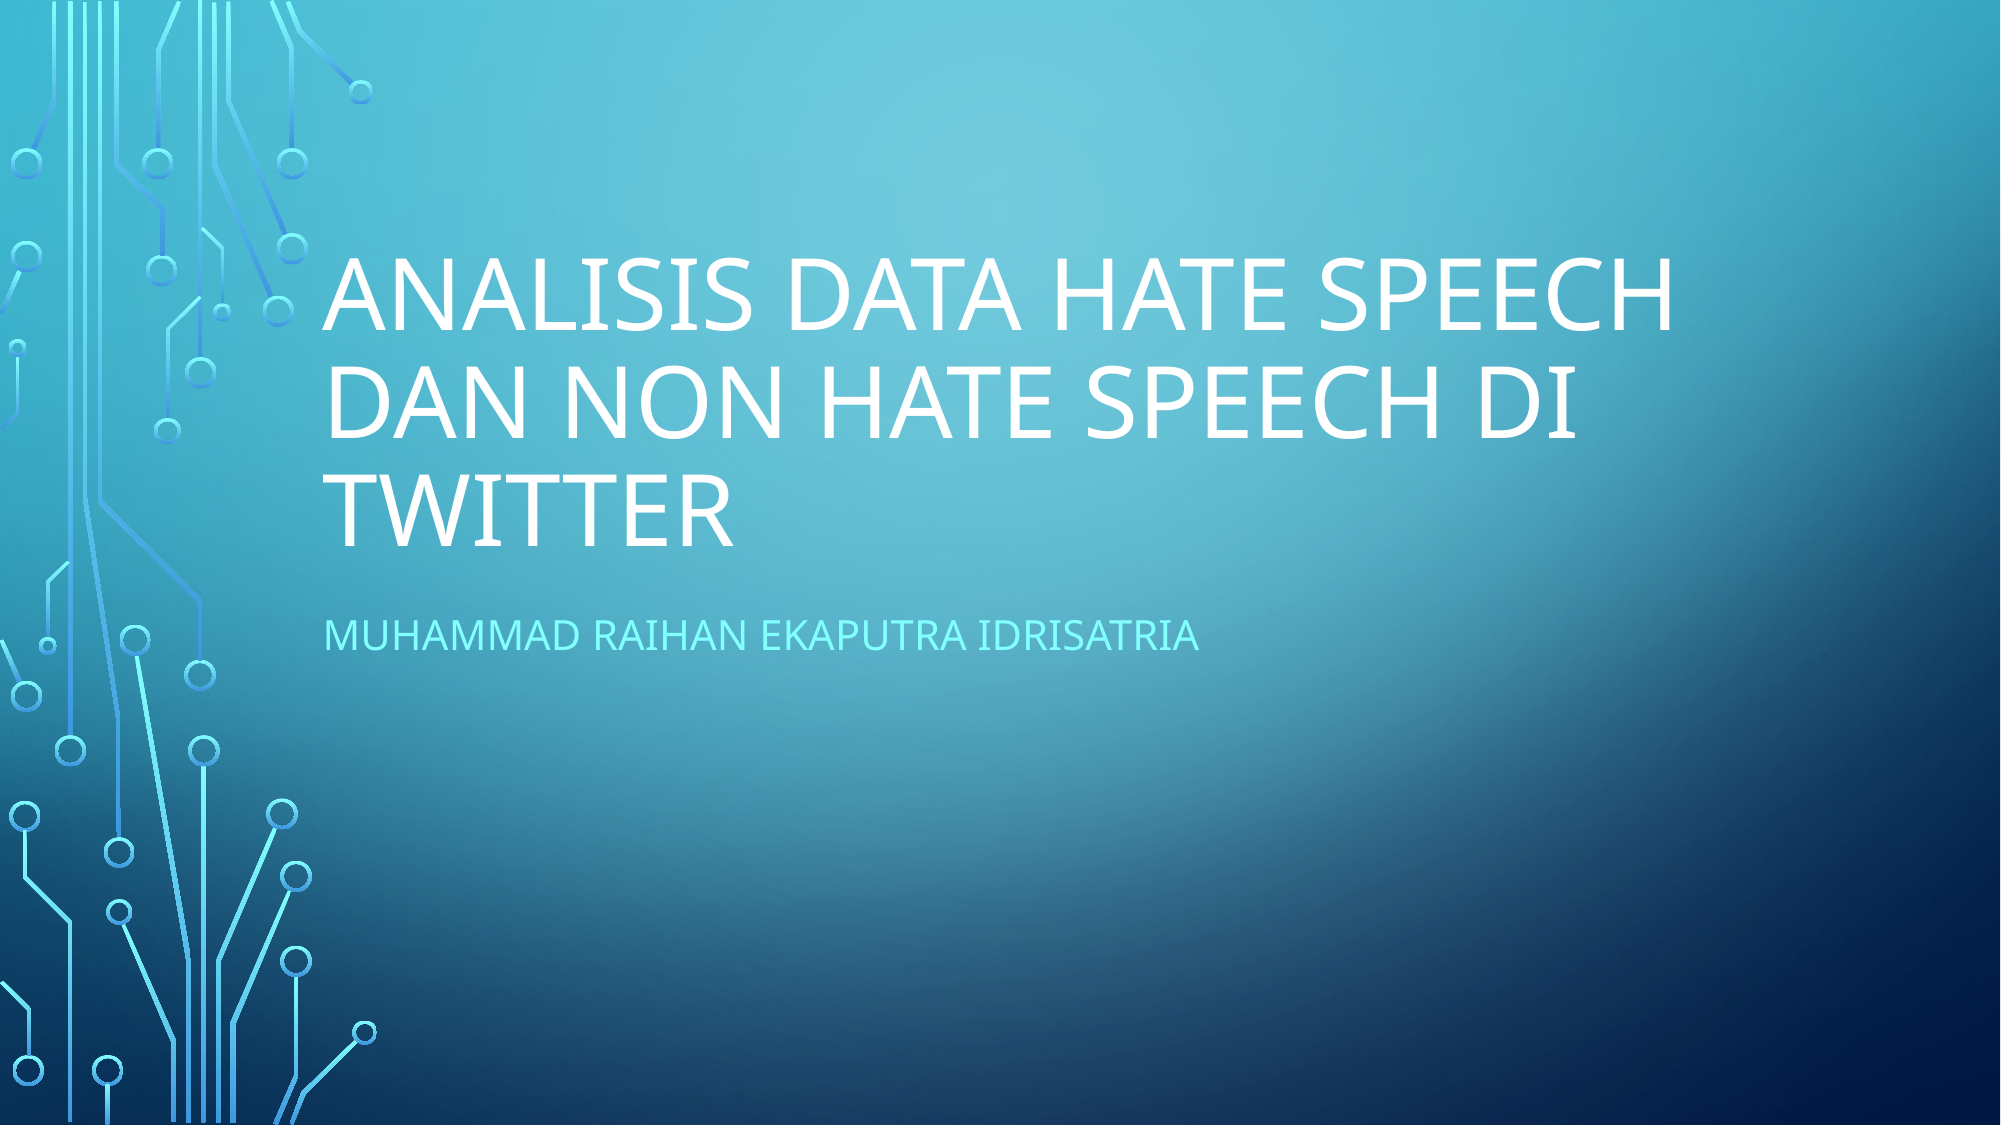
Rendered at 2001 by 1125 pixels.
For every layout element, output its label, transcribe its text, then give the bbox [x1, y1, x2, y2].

subtitle Muhammad Raihan Ekaputra Idrisatria [307, 590, 1750, 863]
title Analisis Data Hate Speech dan Non Hate Speech di Twitter [307, 184, 1750, 576]
